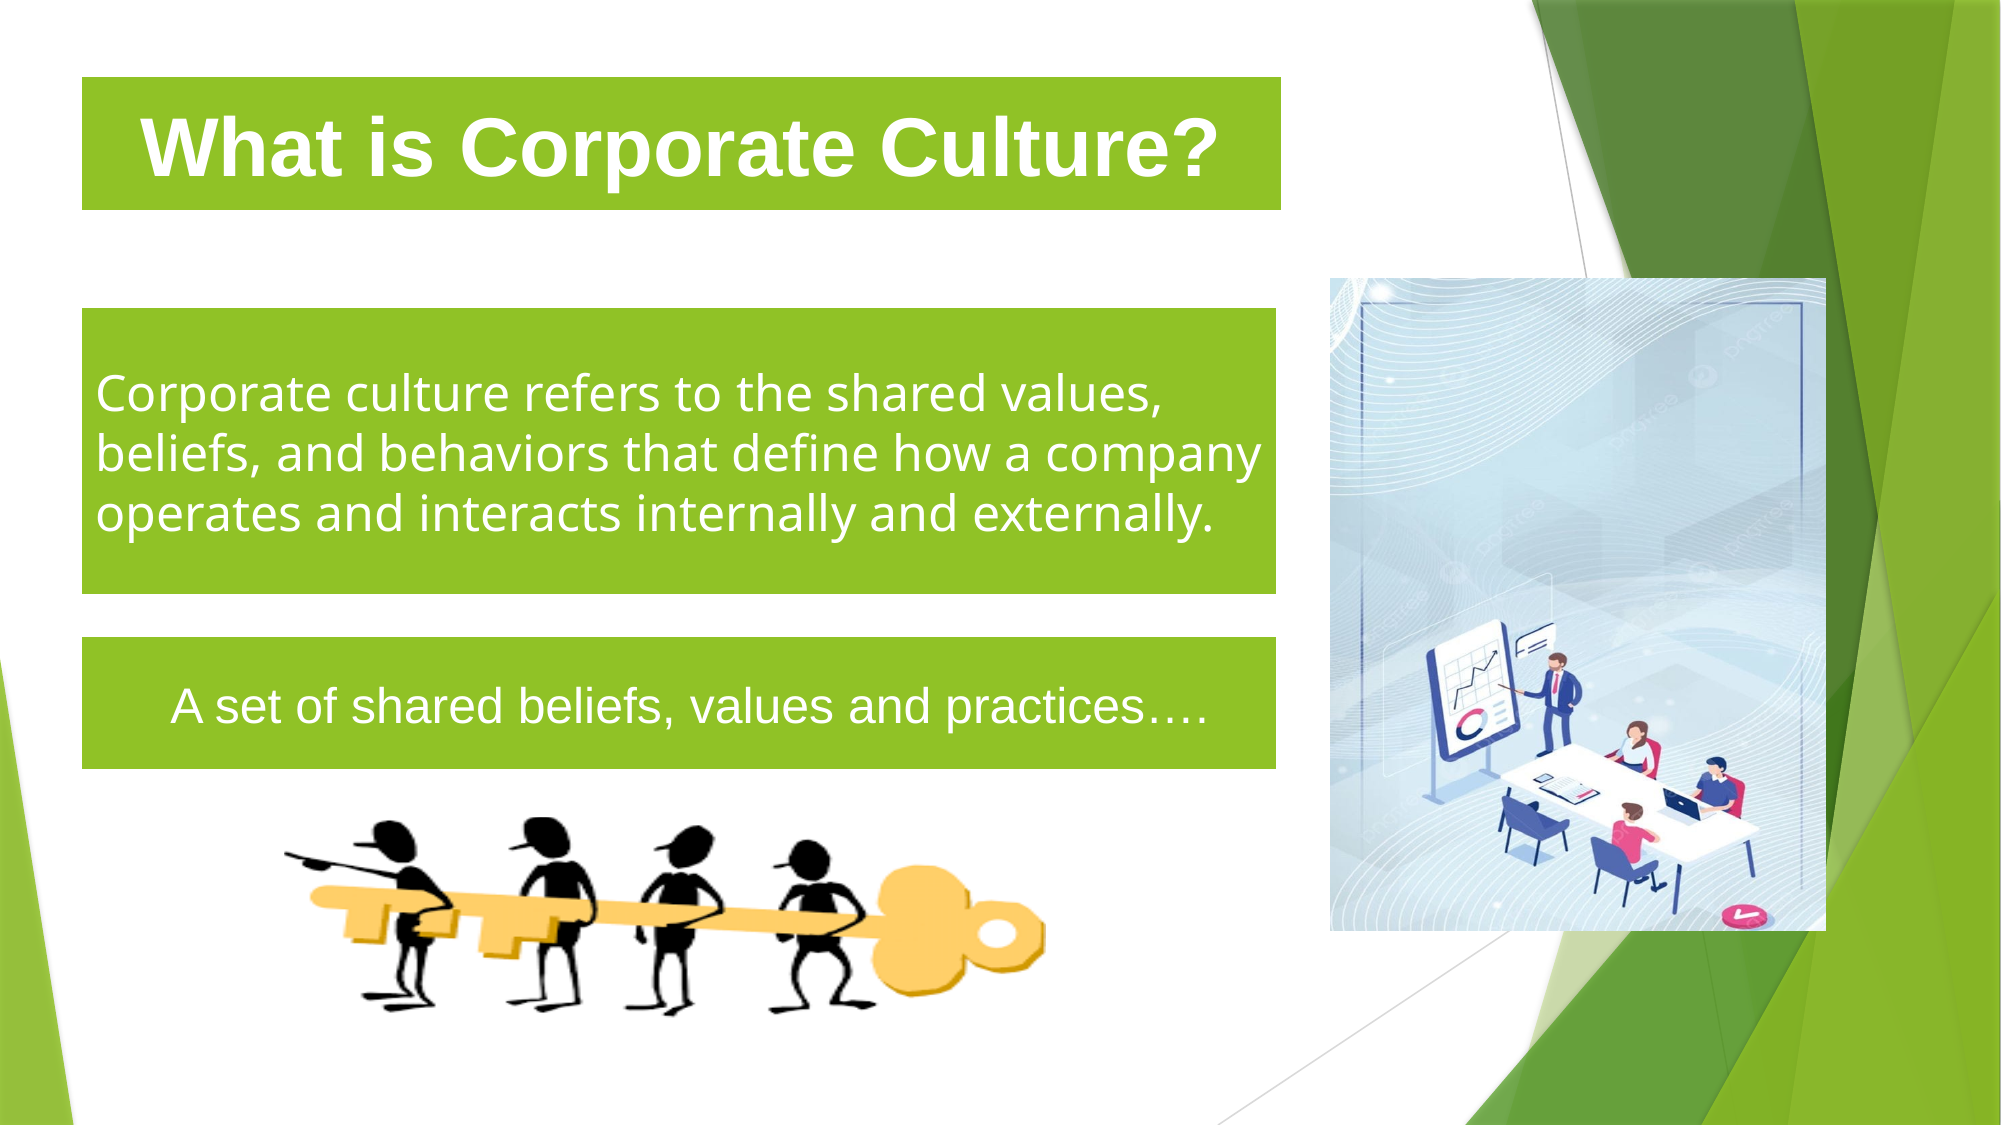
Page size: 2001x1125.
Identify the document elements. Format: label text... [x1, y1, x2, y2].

text_box A set of shared beliefs, values and practices…. [79, 634, 975, 772]
text_box Corporate culture refers to the shared values, beliefs, and behaviors that define how a company operates and interacts internally and externally. [79, 305, 1279, 597]
picture [283, 815, 1048, 1047]
text_box [1052, 941, 1442, 1005]
text_box What is Corporate Culture? [79, 74, 1284, 213]
text_box [975, 537, 1405, 968]
picture [1330, 277, 1827, 932]
